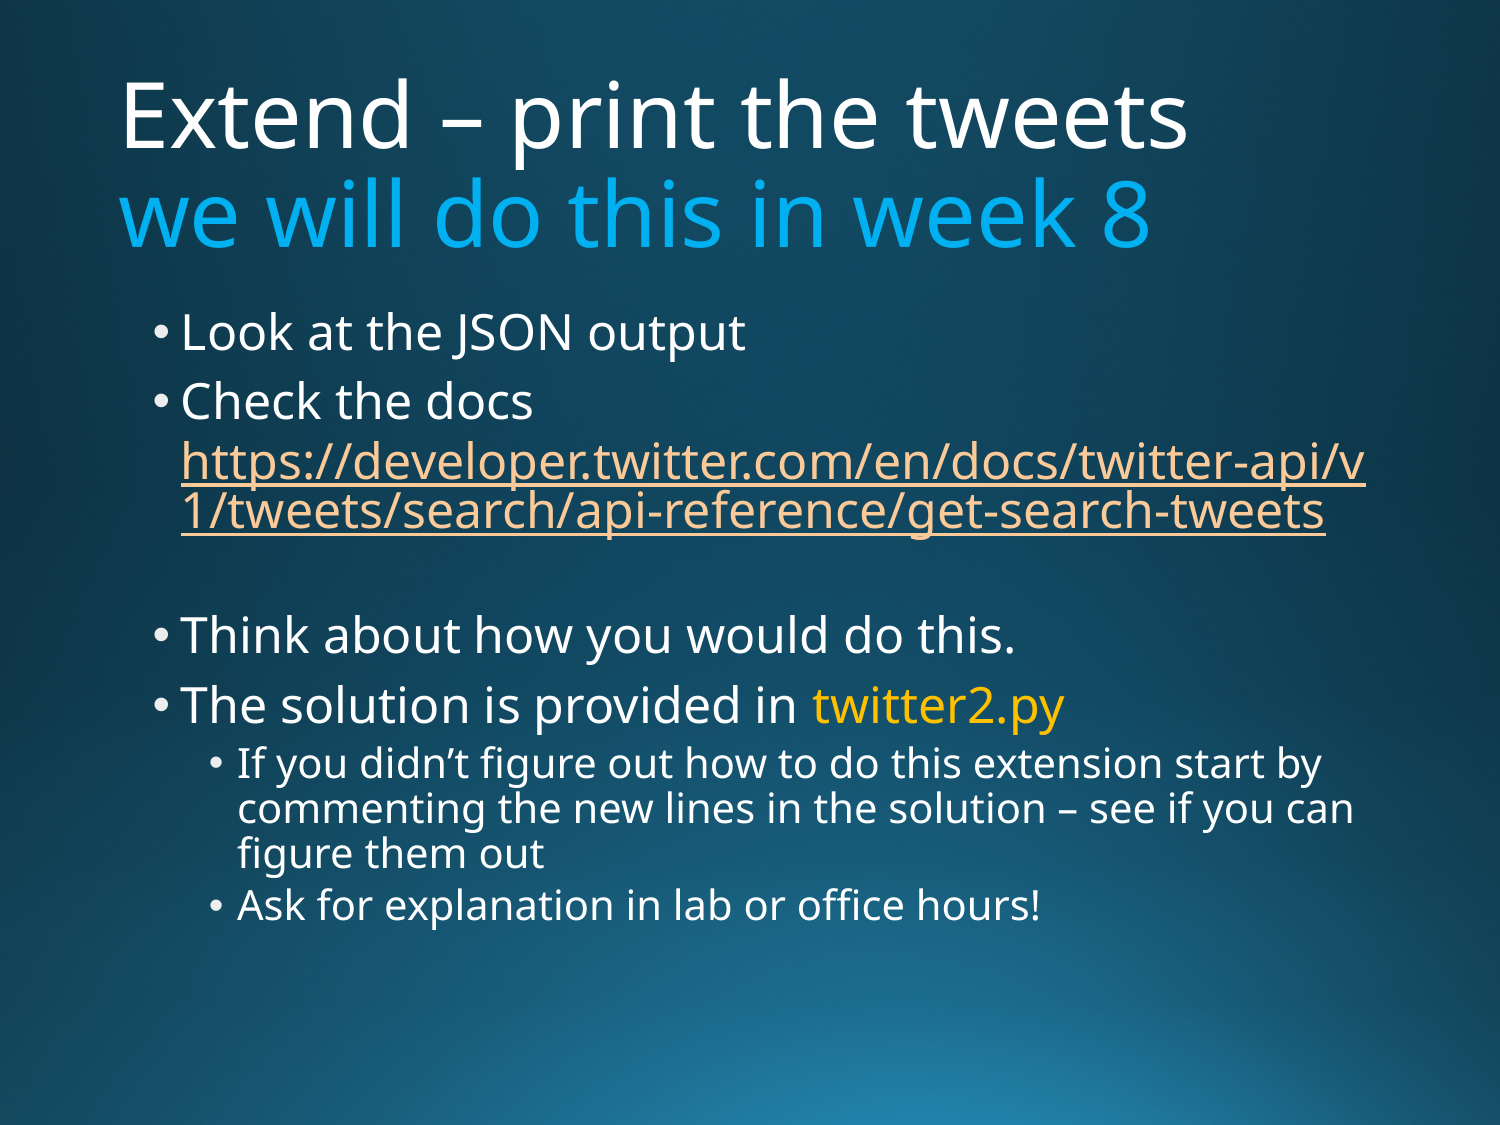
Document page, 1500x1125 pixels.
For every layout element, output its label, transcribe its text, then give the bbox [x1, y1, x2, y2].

title Extend – print the tweets we will do this in week 8 [103, 59, 1397, 278]
list Look at the JSON output Check the docs https://developer.twitter.com/en/docs/twitter-api/v1/tweets/search/api-reference/get-search-tweets Think about how you would do this. The solution is provided in twitter2.py If you didn’t figure out how to do this extension start by commenting the new lines in the solution – see if you can figure them out Ask for explanation in lab or office hours! [137, 299, 1397, 1014]
picture [0, 0, 1500, 1125]
